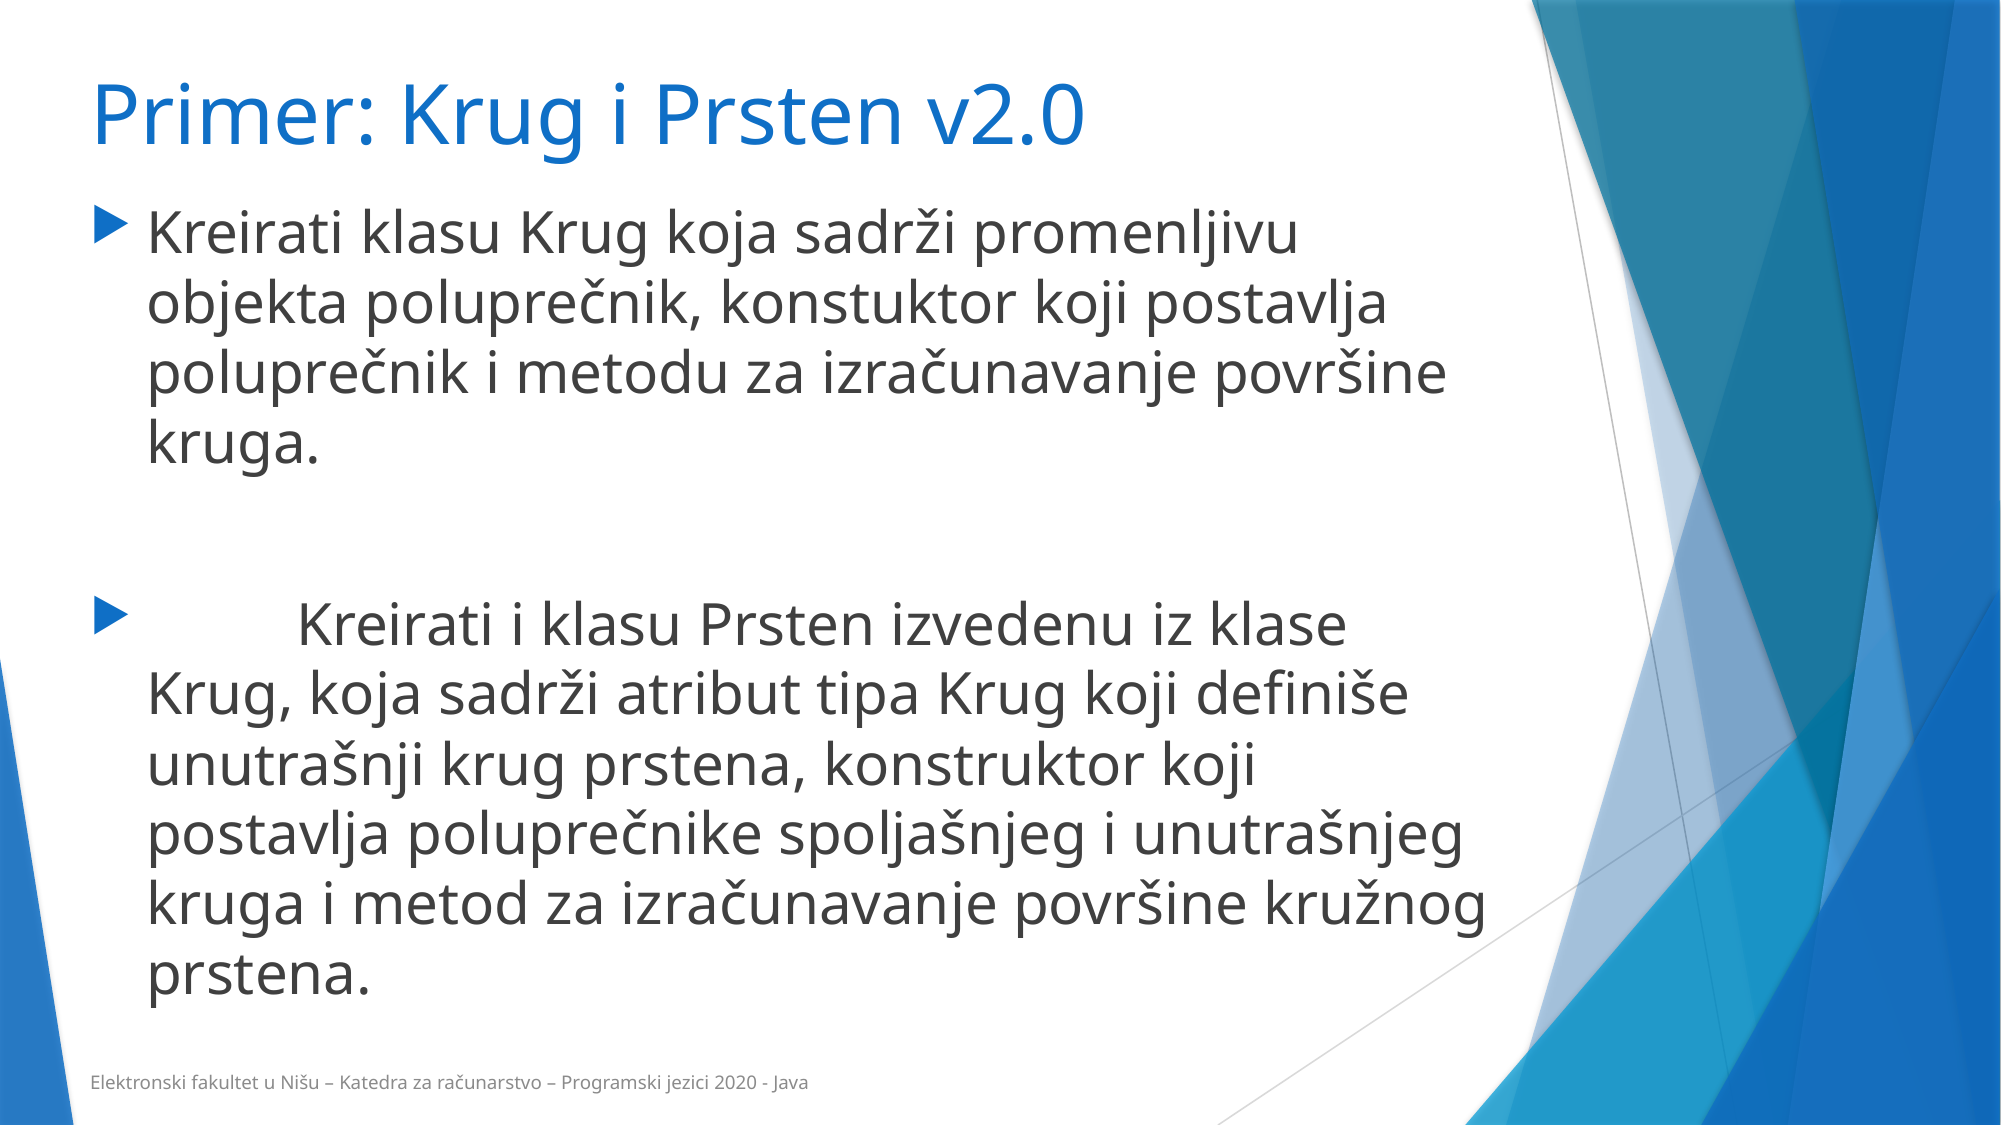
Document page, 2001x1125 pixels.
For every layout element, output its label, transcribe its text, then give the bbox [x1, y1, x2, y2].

title Primer: Krug i Prsten v2.0 [75, 54, 1522, 161]
list Kreirati klasu Krug koja sadrži promenljivu objekta poluprečnik, konstuktor koji postavlja poluprečnik i metodu za izračunavanje površine kruga. Kreirati i klasu Prsten izvedenu iz klase Krug, koja sadrži atribut tipa Krug koji definiše unutrašnji krug prstena, konstruktor koji postavlja poluprečnike spoljašnjeg i unutrašnjeg kruga i metod za izračunavanje površine kružnog prstena. [75, 187, 1522, 1054]
footer Elektronski fakultet u Nišu – Katedra za računarstvo – Programski jezici 2020 - Java [75, 1053, 1145, 1114]
